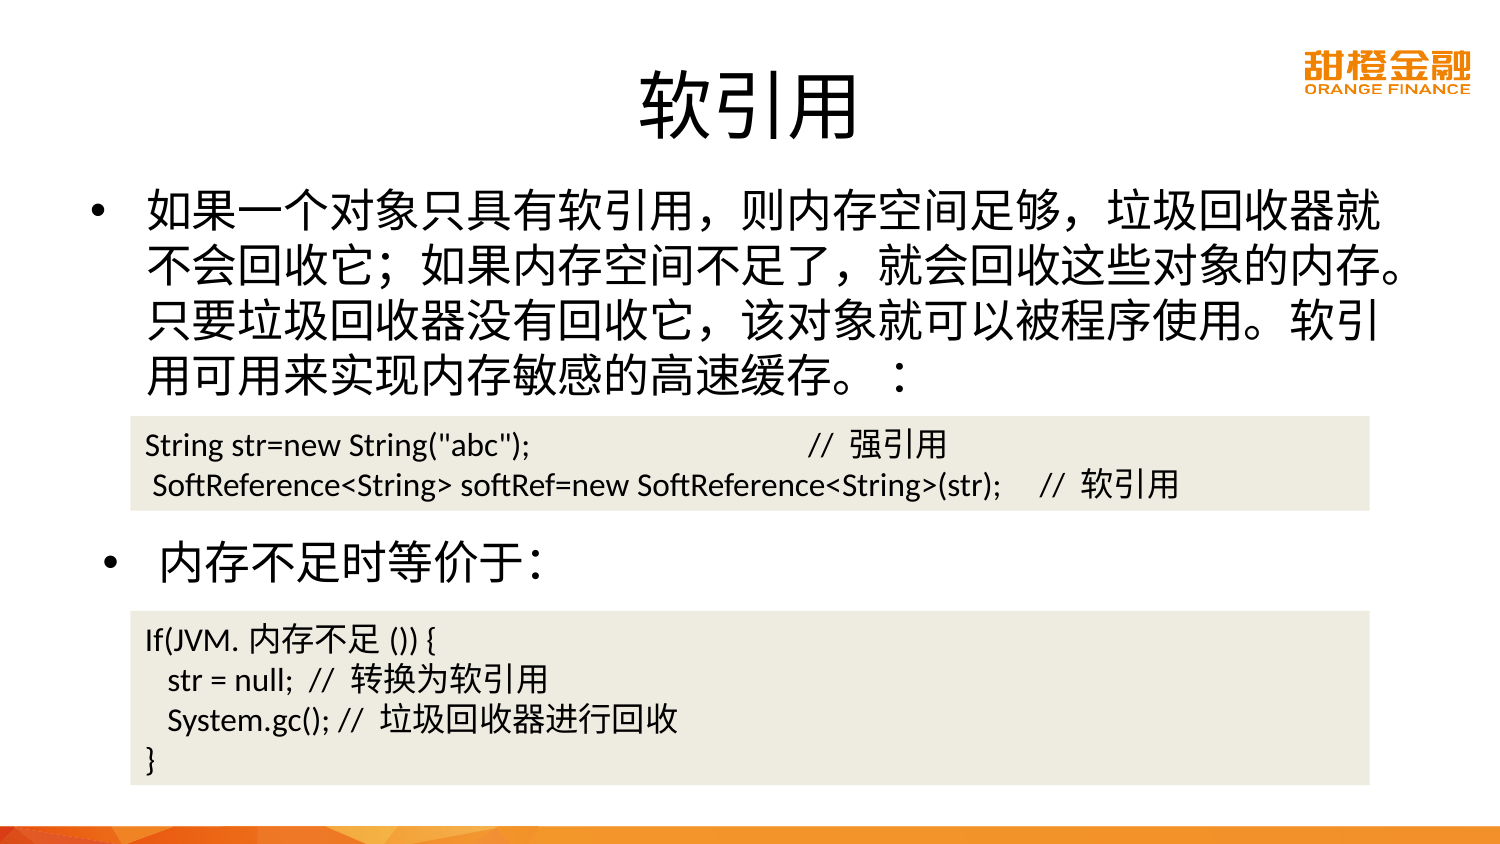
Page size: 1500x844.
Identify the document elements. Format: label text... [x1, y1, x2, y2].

text_box String str=new String("abc"); // 强引用 SoftReference<String> softRef=new SoftReference<String>(str); // 软引用 [130, 416, 1370, 511]
title 软引用 [75, 33, 1425, 174]
text_box If(JVM.内存不足()) { str = null; // 转换为软引用 System.gc(); // 垃圾回收器进行回收 } [130, 611, 1370, 786]
picture [0, 0, 1500, 844]
text_box 内存不足时等价于： [87, 526, 1438, 611]
text_box 如果一个对象只具有软引用，则内存空间足够，垃圾回收器就不会回收它；如果内存空间不足了，就会回收这些对象的内存。只要垃圾回收器没有回收它，该对象就可以被程序使用。软引用可用来实现内存敏感的高速缓存。 ： [74, 174, 1425, 289]
